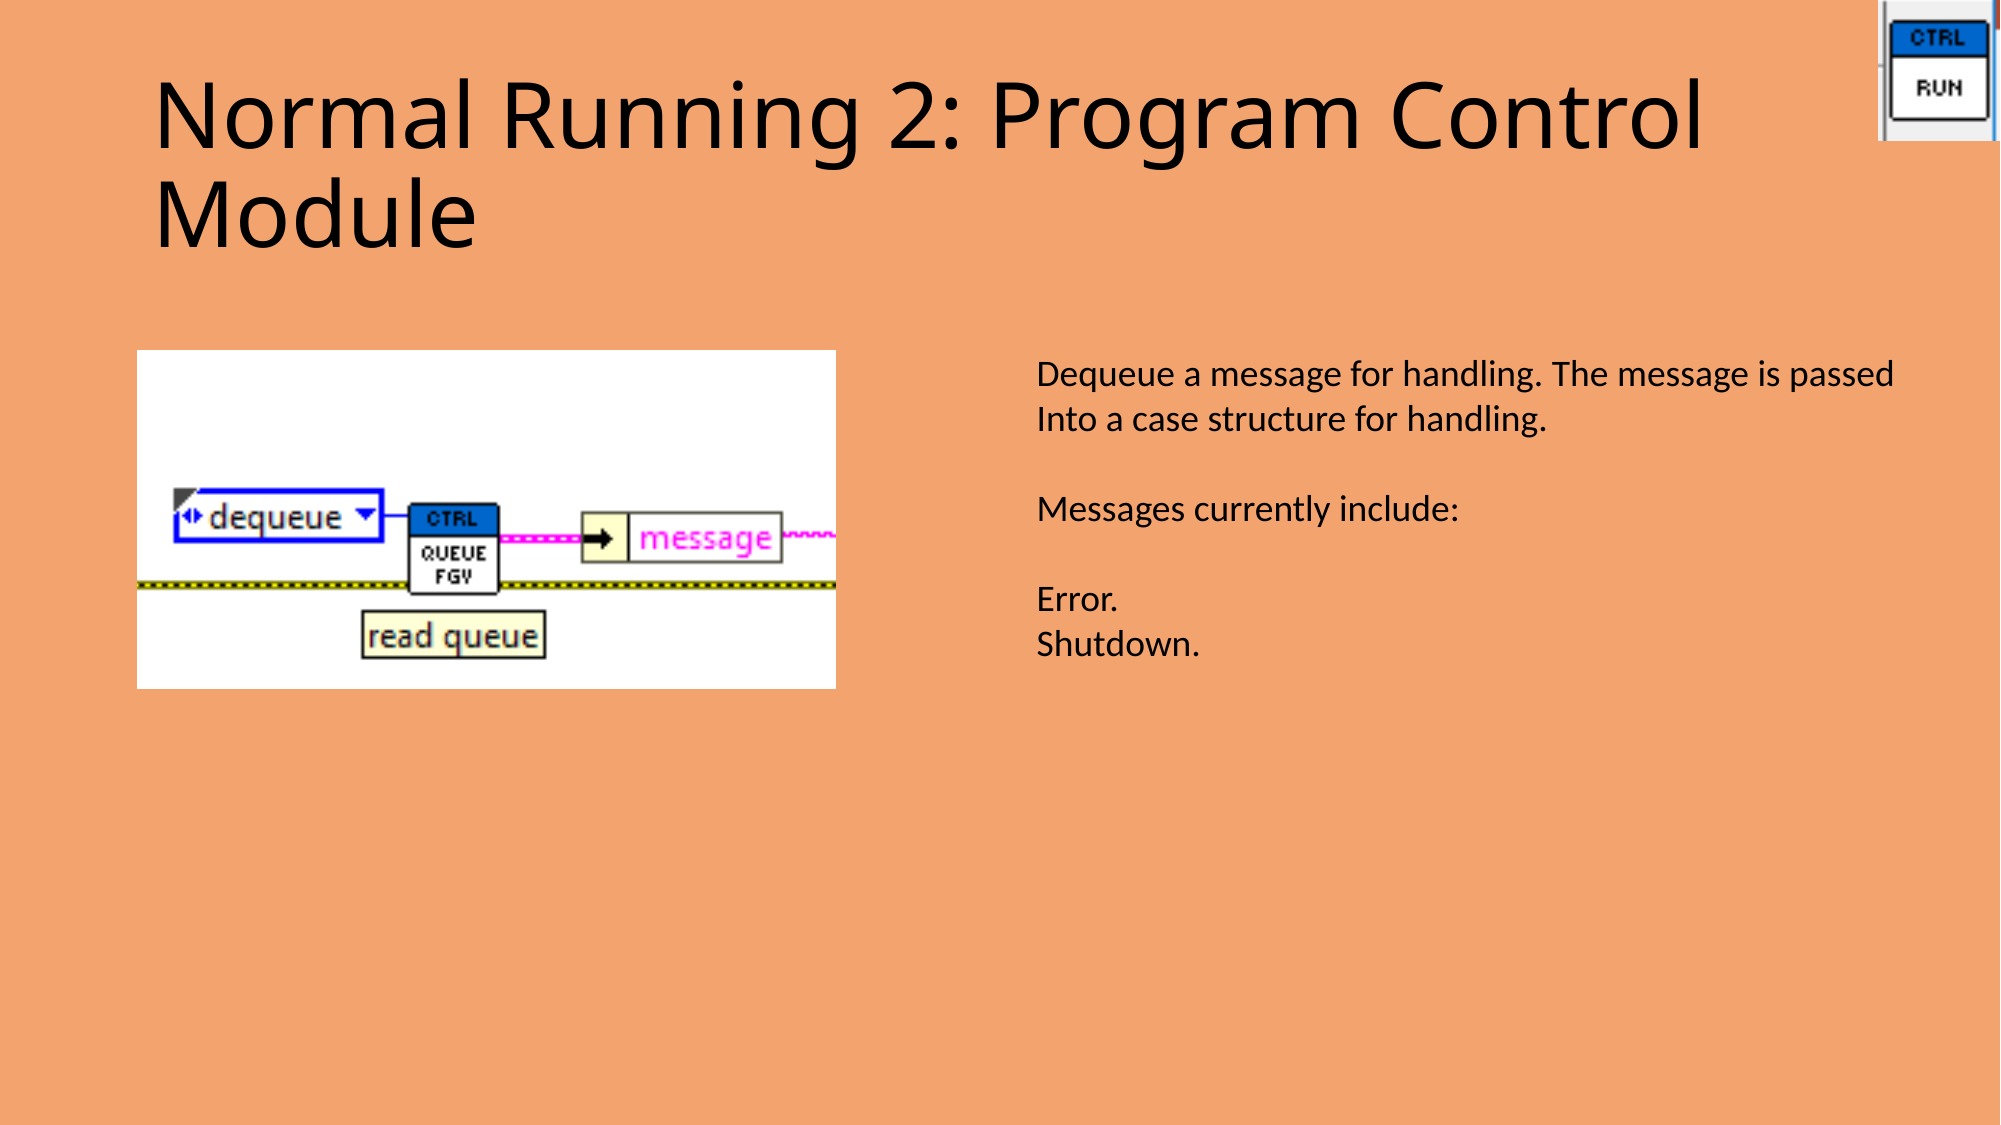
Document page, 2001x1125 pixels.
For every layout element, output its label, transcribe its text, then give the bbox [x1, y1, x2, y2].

title Normal Running 2: Program Control Module [137, 59, 1863, 278]
picture [137, 350, 836, 689]
text_box Dequeue a message for handling. The message is passed Into a case structure for handling. Messages currently include: Error. Shutdown. [1021, 341, 1912, 671]
picture [1878, 0, 2000, 141]
